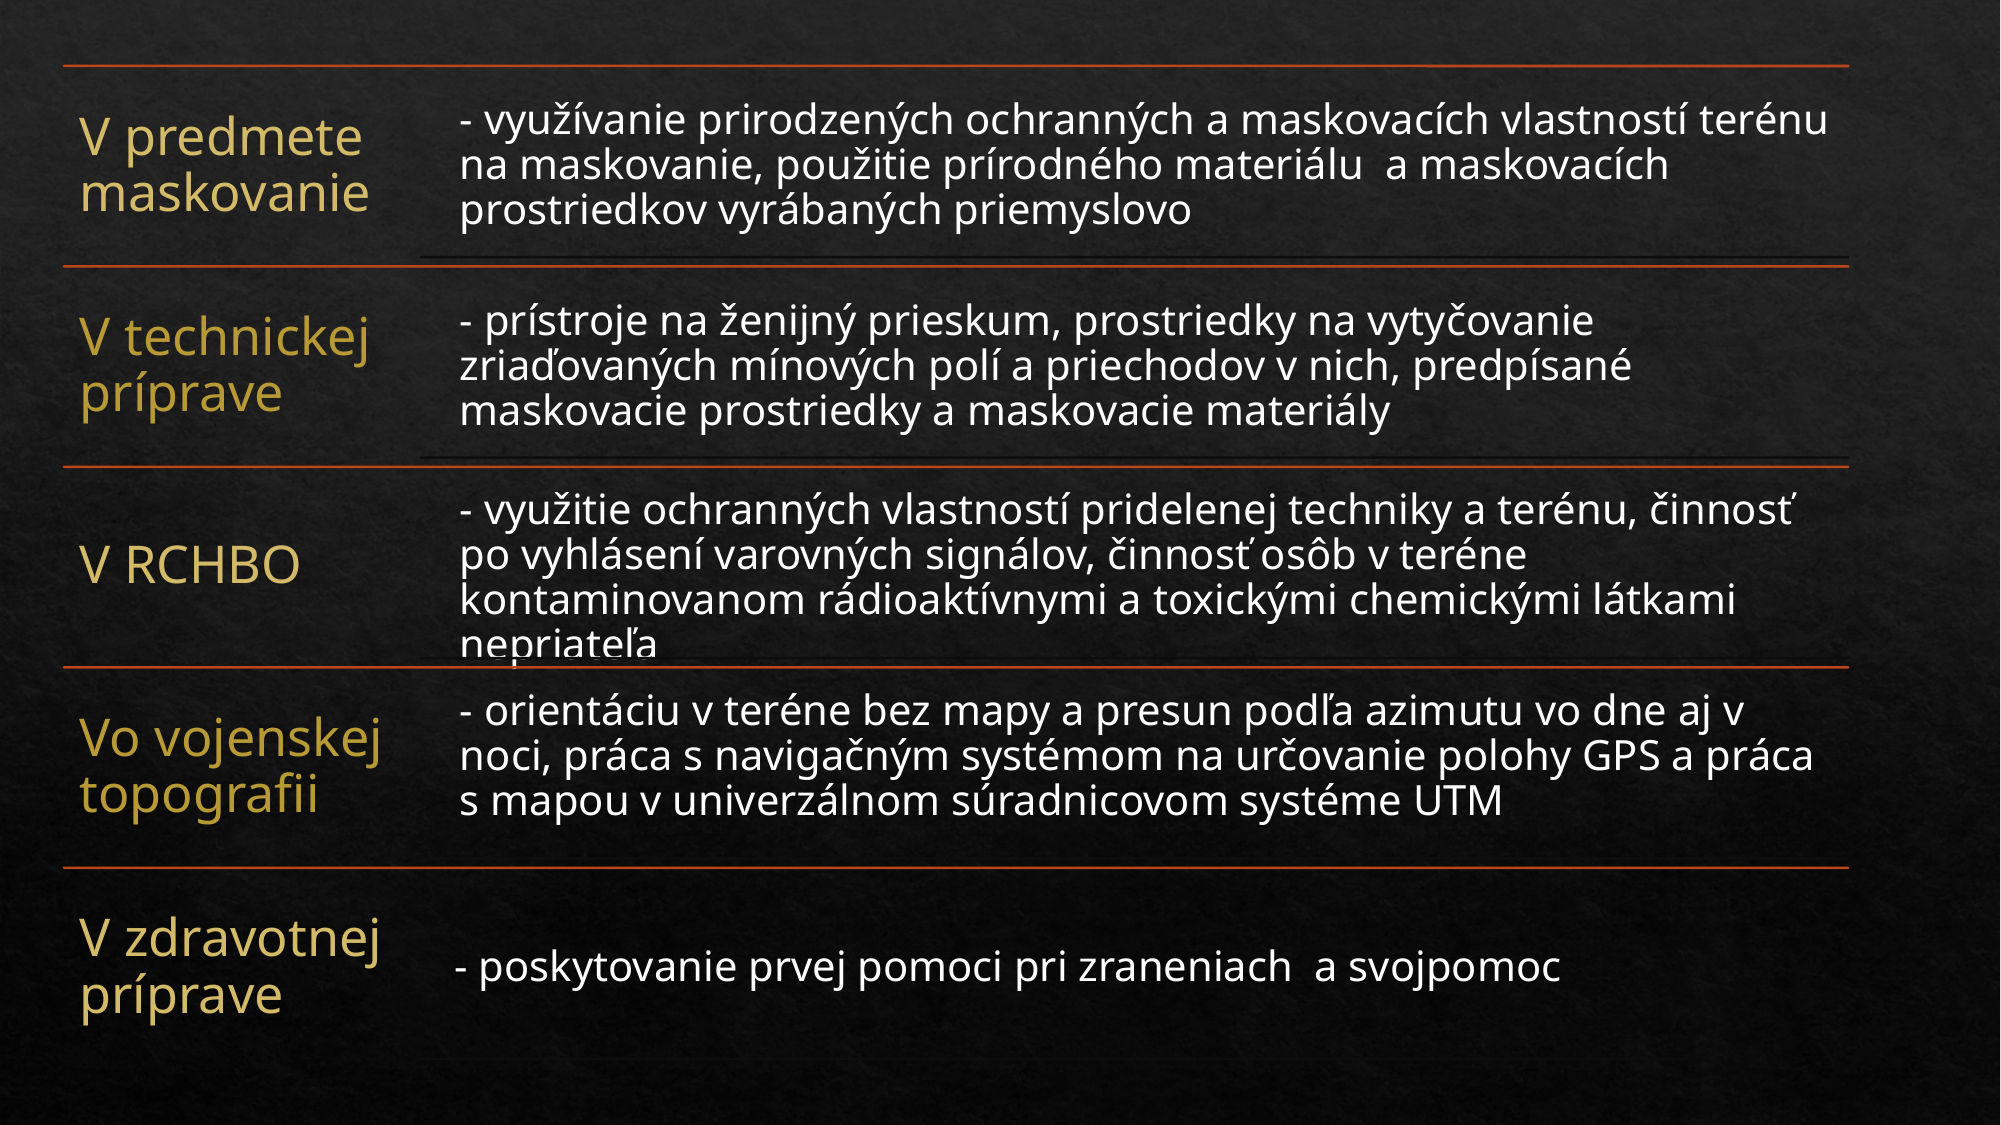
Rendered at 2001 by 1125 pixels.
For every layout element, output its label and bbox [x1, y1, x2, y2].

text_box [63, 65, 1849, 1069]
